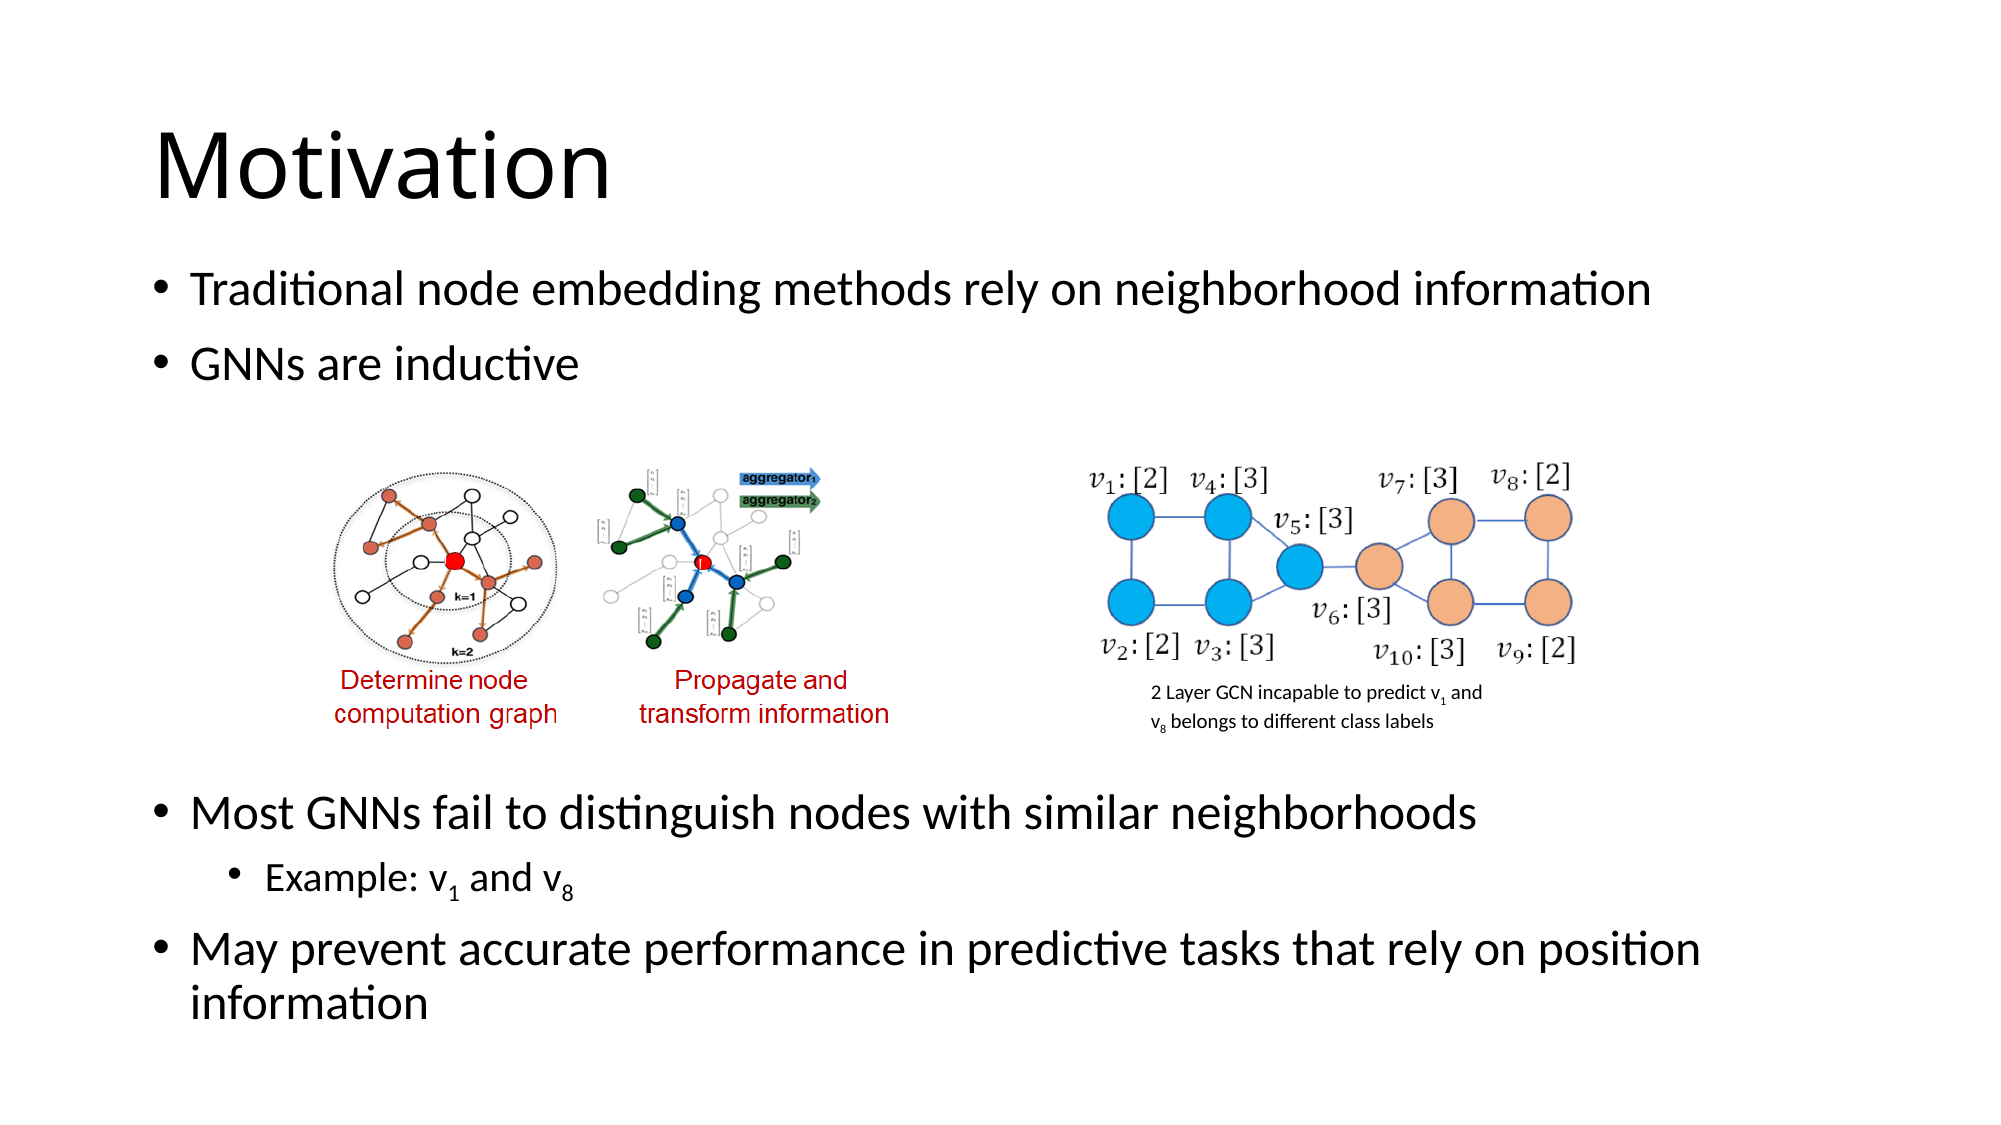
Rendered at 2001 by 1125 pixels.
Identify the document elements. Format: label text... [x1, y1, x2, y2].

title Motivation [137, 59, 1863, 254]
picture [316, 462, 892, 732]
list Traditional node embedding methods rely on neighborhood information GNNs are inductive Most GNNs fail to distinguish nodes with similar neighborhoods Example: v1 and v8 May prevent accurate performance in predictive tasks that rely on position information [137, 254, 1863, 1099]
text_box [1083, 456, 1581, 738]
